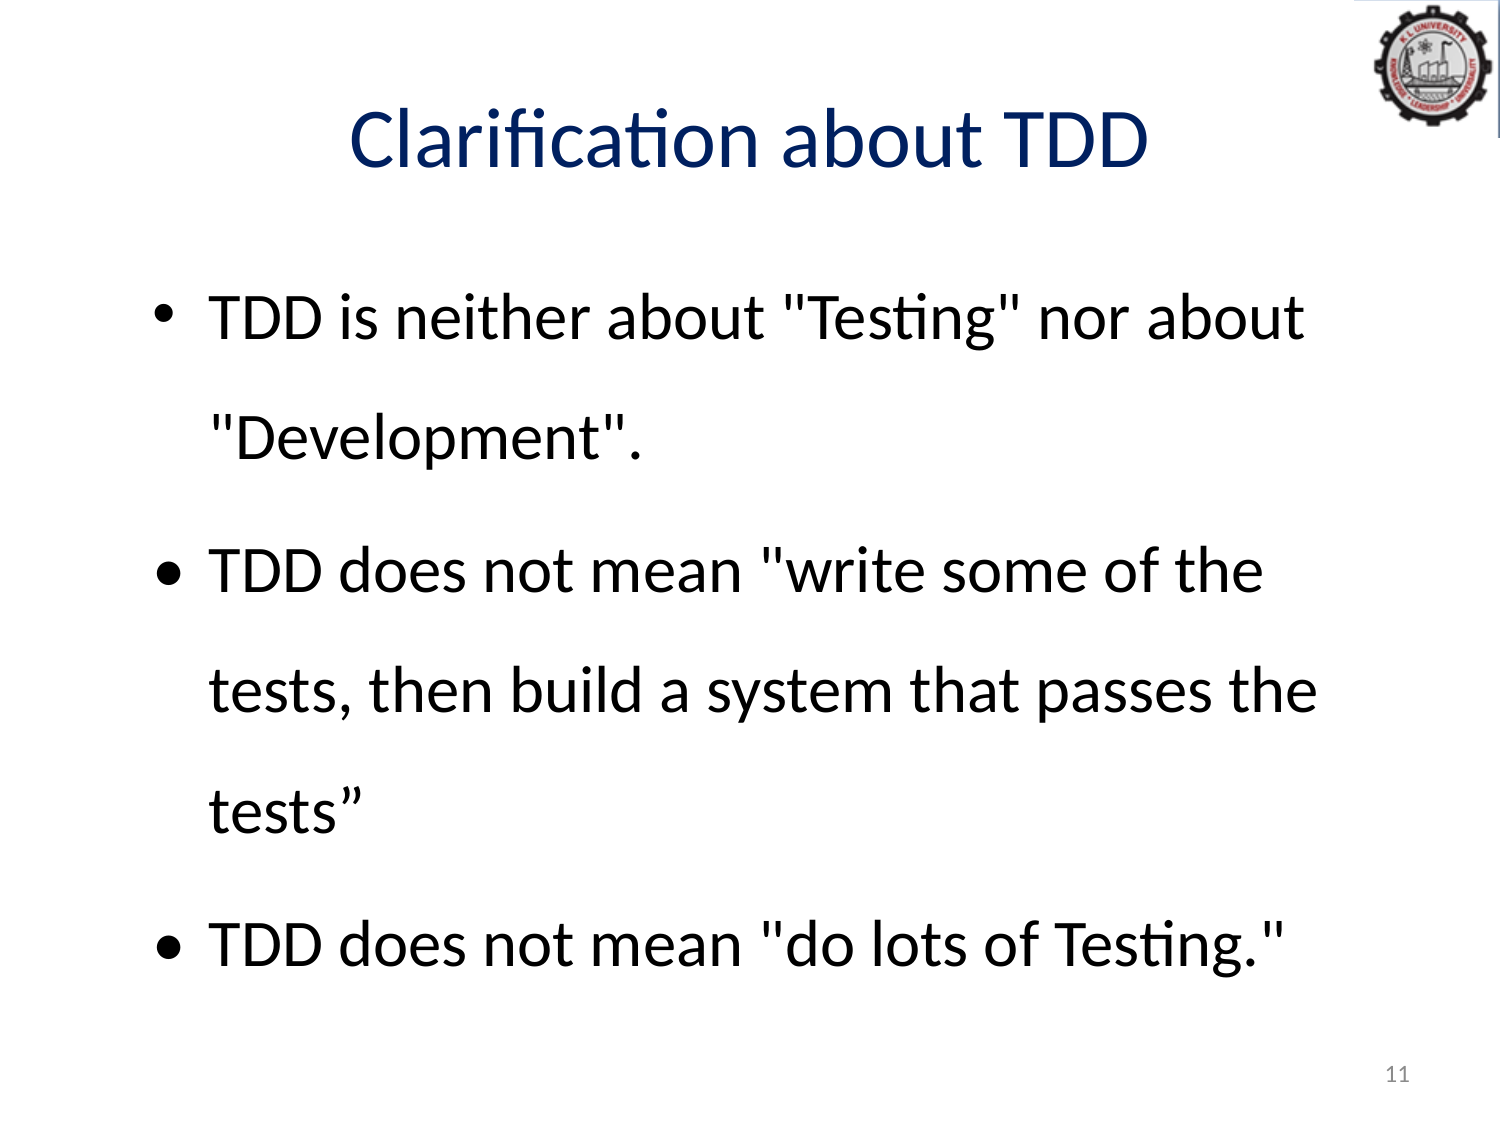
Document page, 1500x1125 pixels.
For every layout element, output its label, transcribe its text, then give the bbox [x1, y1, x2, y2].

title Clarification about TDD [75, 75, 1425, 193]
picture [1354, 0, 1500, 138]
slide_number 11 [1074, 1042, 1425, 1103]
list TDD is neither about "Testing" nor about "Development". • TDD does not mean "write some of the tests, then build a system that passes the tests” • TDD does not mean "do lots of Testing." [137, 224, 1425, 1025]
